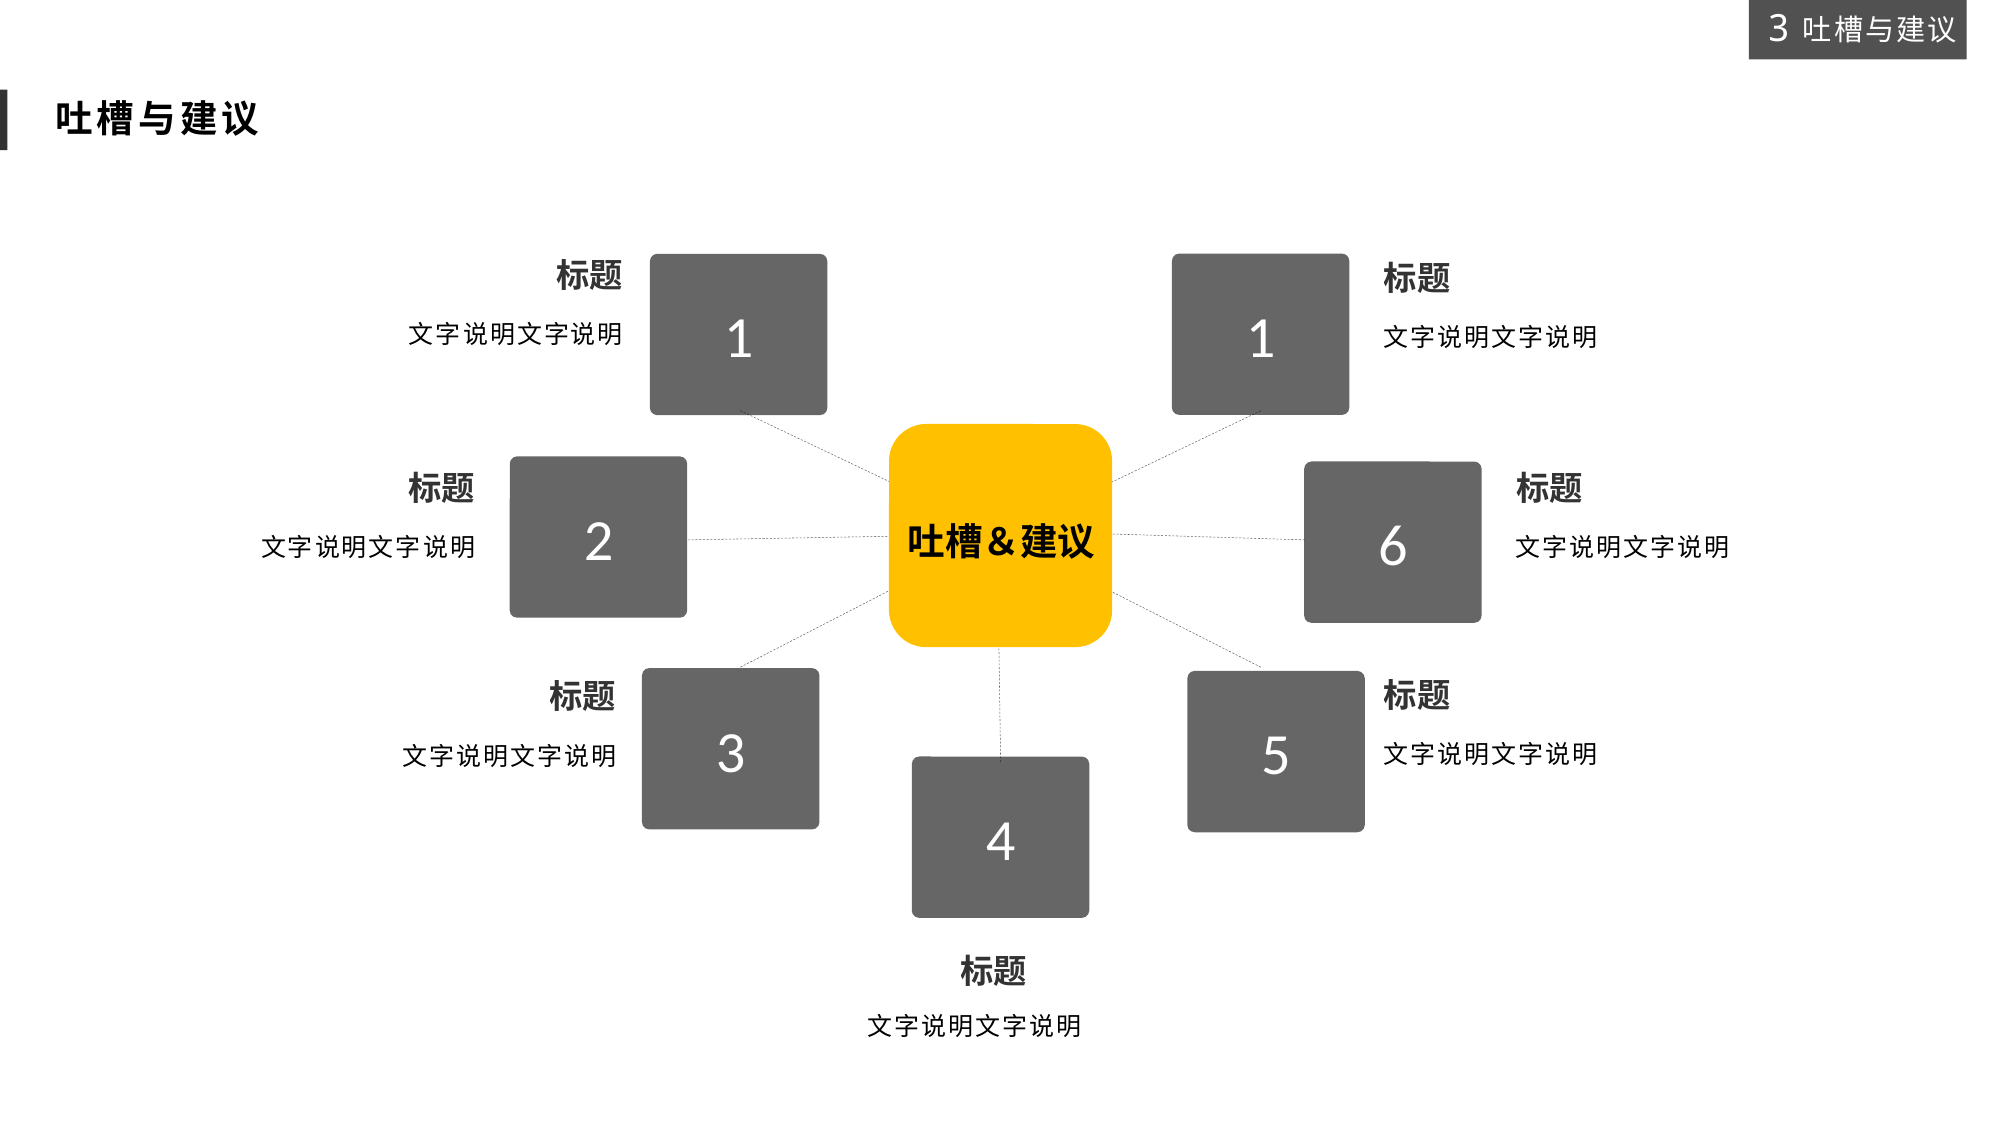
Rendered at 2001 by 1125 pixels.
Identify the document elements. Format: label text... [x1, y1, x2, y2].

text_box 5 [1186, 669, 1366, 834]
text_box 吐槽与建议 [40, 88, 275, 148]
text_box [377, 246, 639, 355]
text_box 1 [648, 252, 829, 417]
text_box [195, 459, 491, 567]
text_box 3 [640, 666, 821, 831]
text_box 4 [910, 763, 1091, 919]
text_box 2 [508, 455, 687, 619]
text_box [1368, 249, 1772, 361]
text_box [290, 667, 632, 776]
text_box 6 [1305, 460, 1483, 624]
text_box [1749, 0, 1975, 60]
text_box [0, 89, 8, 151]
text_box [1368, 666, 1693, 775]
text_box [1500, 459, 1834, 567]
text_box 1 [1170, 252, 1351, 416]
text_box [687, 410, 1305, 763]
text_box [852, 942, 1156, 1046]
